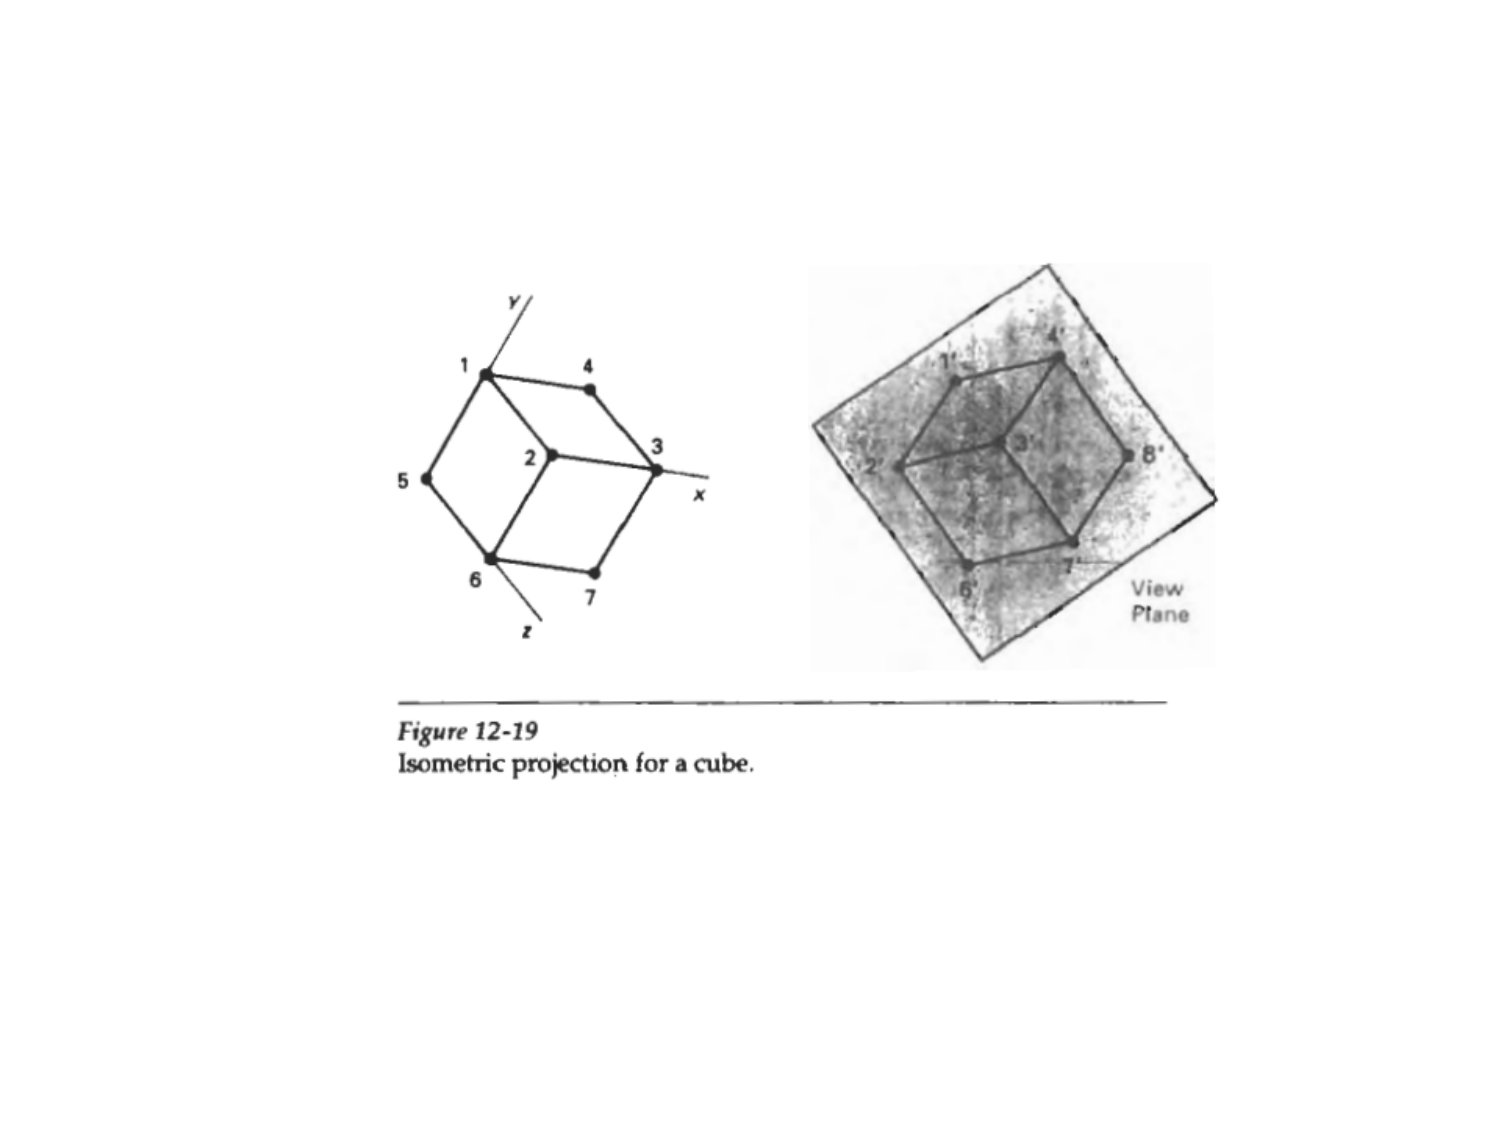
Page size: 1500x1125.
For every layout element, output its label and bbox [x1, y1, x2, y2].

picture [273, 162, 1226, 820]
